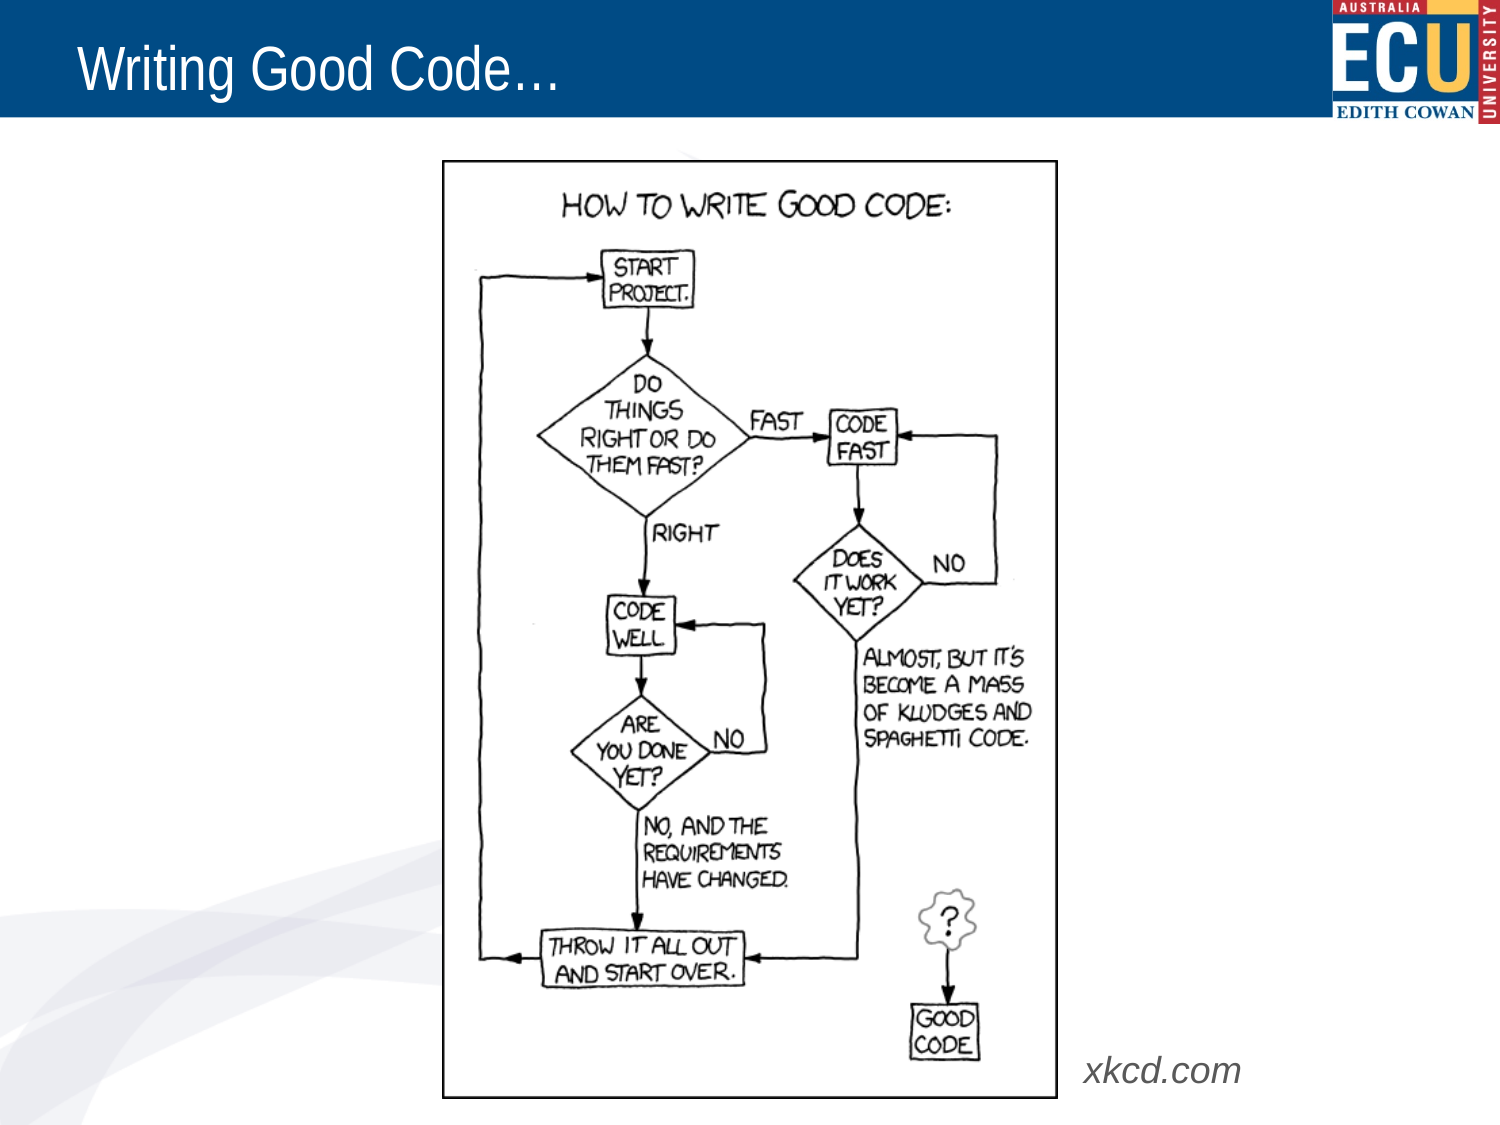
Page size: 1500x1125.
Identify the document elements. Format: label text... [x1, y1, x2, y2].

picture [1333, 0, 1500, 124]
text_box xkcd.com [1068, 1038, 1270, 1099]
title Writing Good Code… [62, 0, 1326, 131]
picture [0, 127, 1058, 1125]
